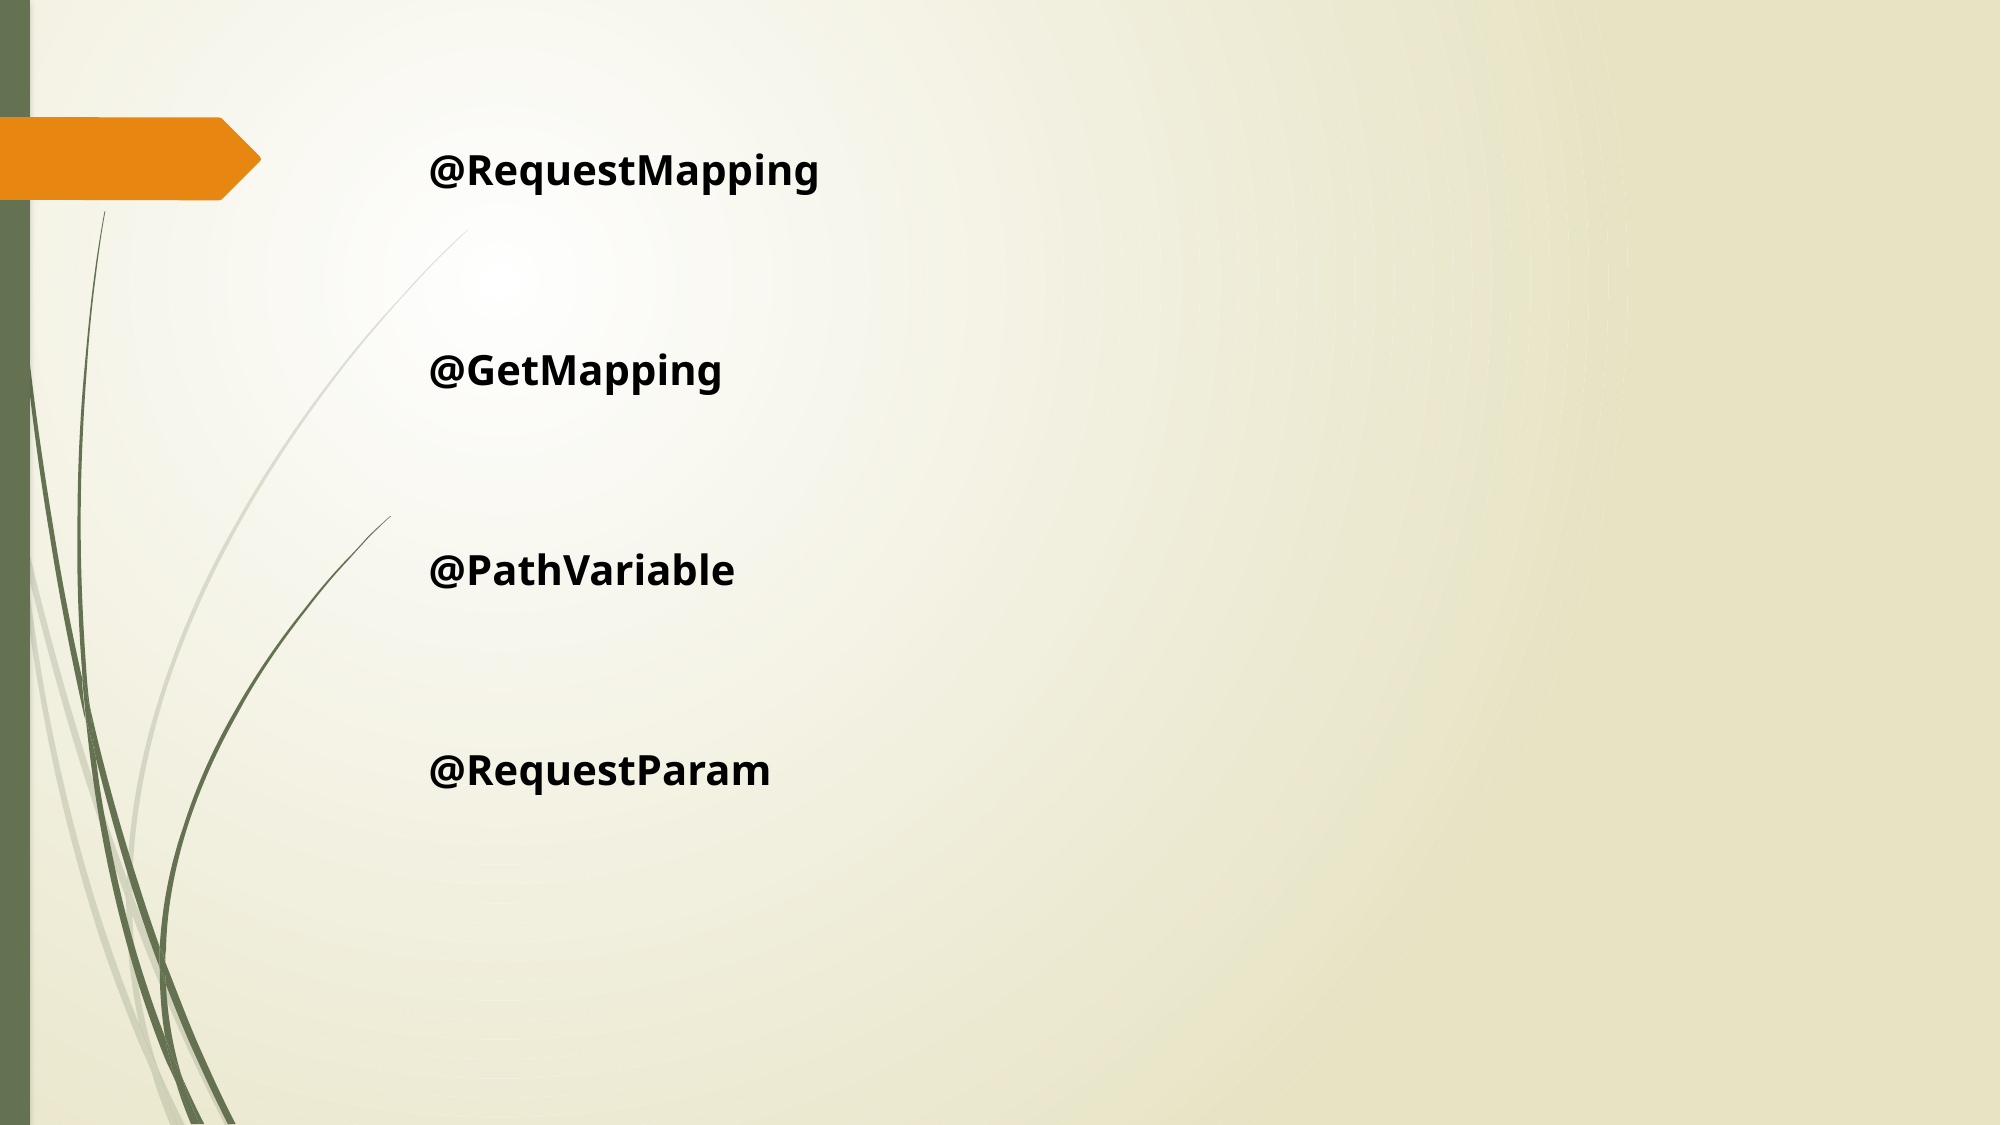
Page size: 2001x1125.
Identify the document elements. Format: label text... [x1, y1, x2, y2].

text_box @RequestMapping @GetMapping @PathVariable @RequestParam [413, 36, 1795, 902]
